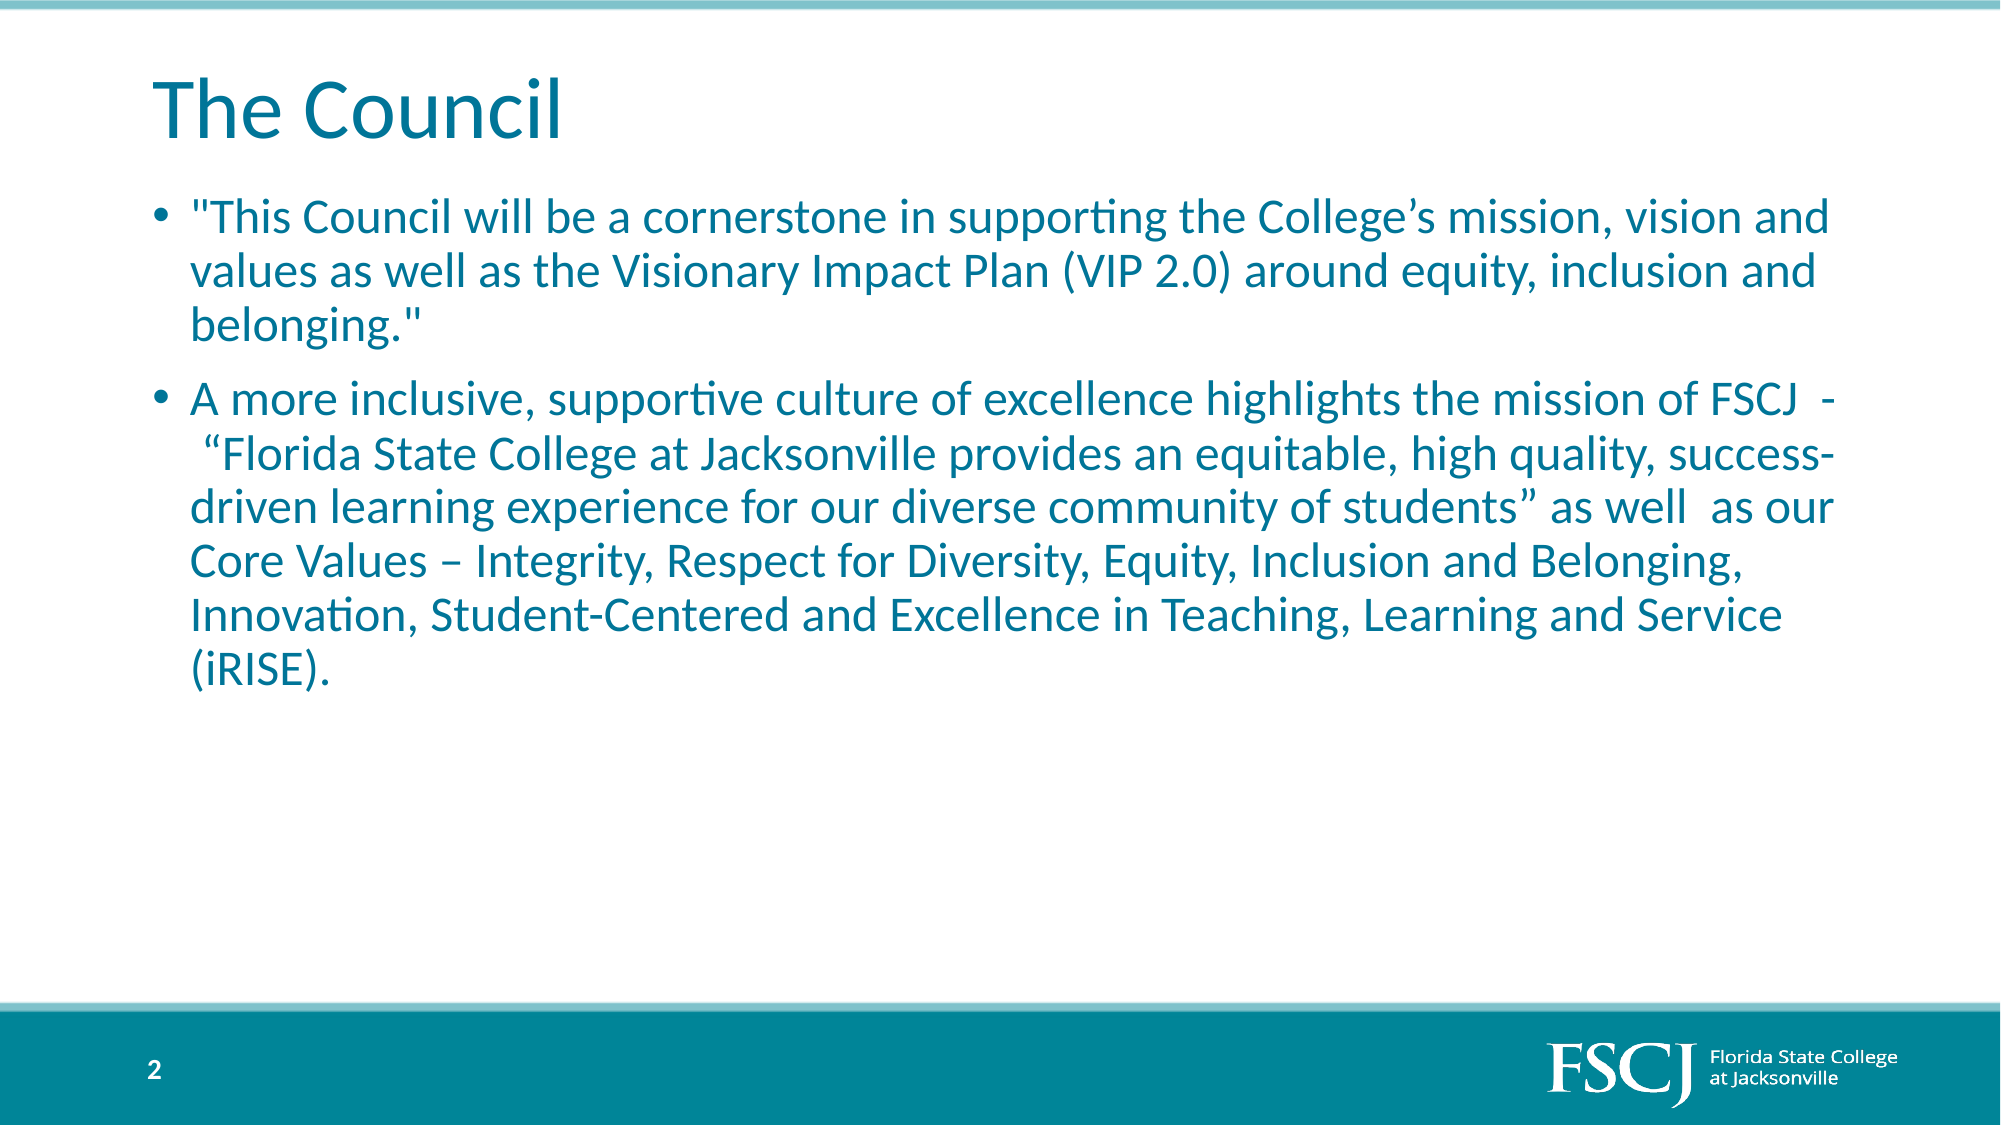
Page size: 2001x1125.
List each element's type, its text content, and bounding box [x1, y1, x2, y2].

title The Council [137, 55, 1863, 166]
list "This Council will be a cornerstone in supporting the College’s mission, vision and values as well as the Visionary Impact Plan (VIP 2.0) around equity, inclusion and belonging." A more inclusive, supportive culture of excellence highlights the mission of FSCJ - “Florida State College at Jacksonville provides an equitable, high quality, success-driven learning experience for our diverse community of students” as well as our Core Values – Integrity, Respect for Diversity, Equity, Inclusion and Belonging, Innovation, Student-Centered and Excellence in Teaching, Learning and Service (iRISE). [137, 182, 1863, 960]
picture [0, 0, 2001, 1125]
